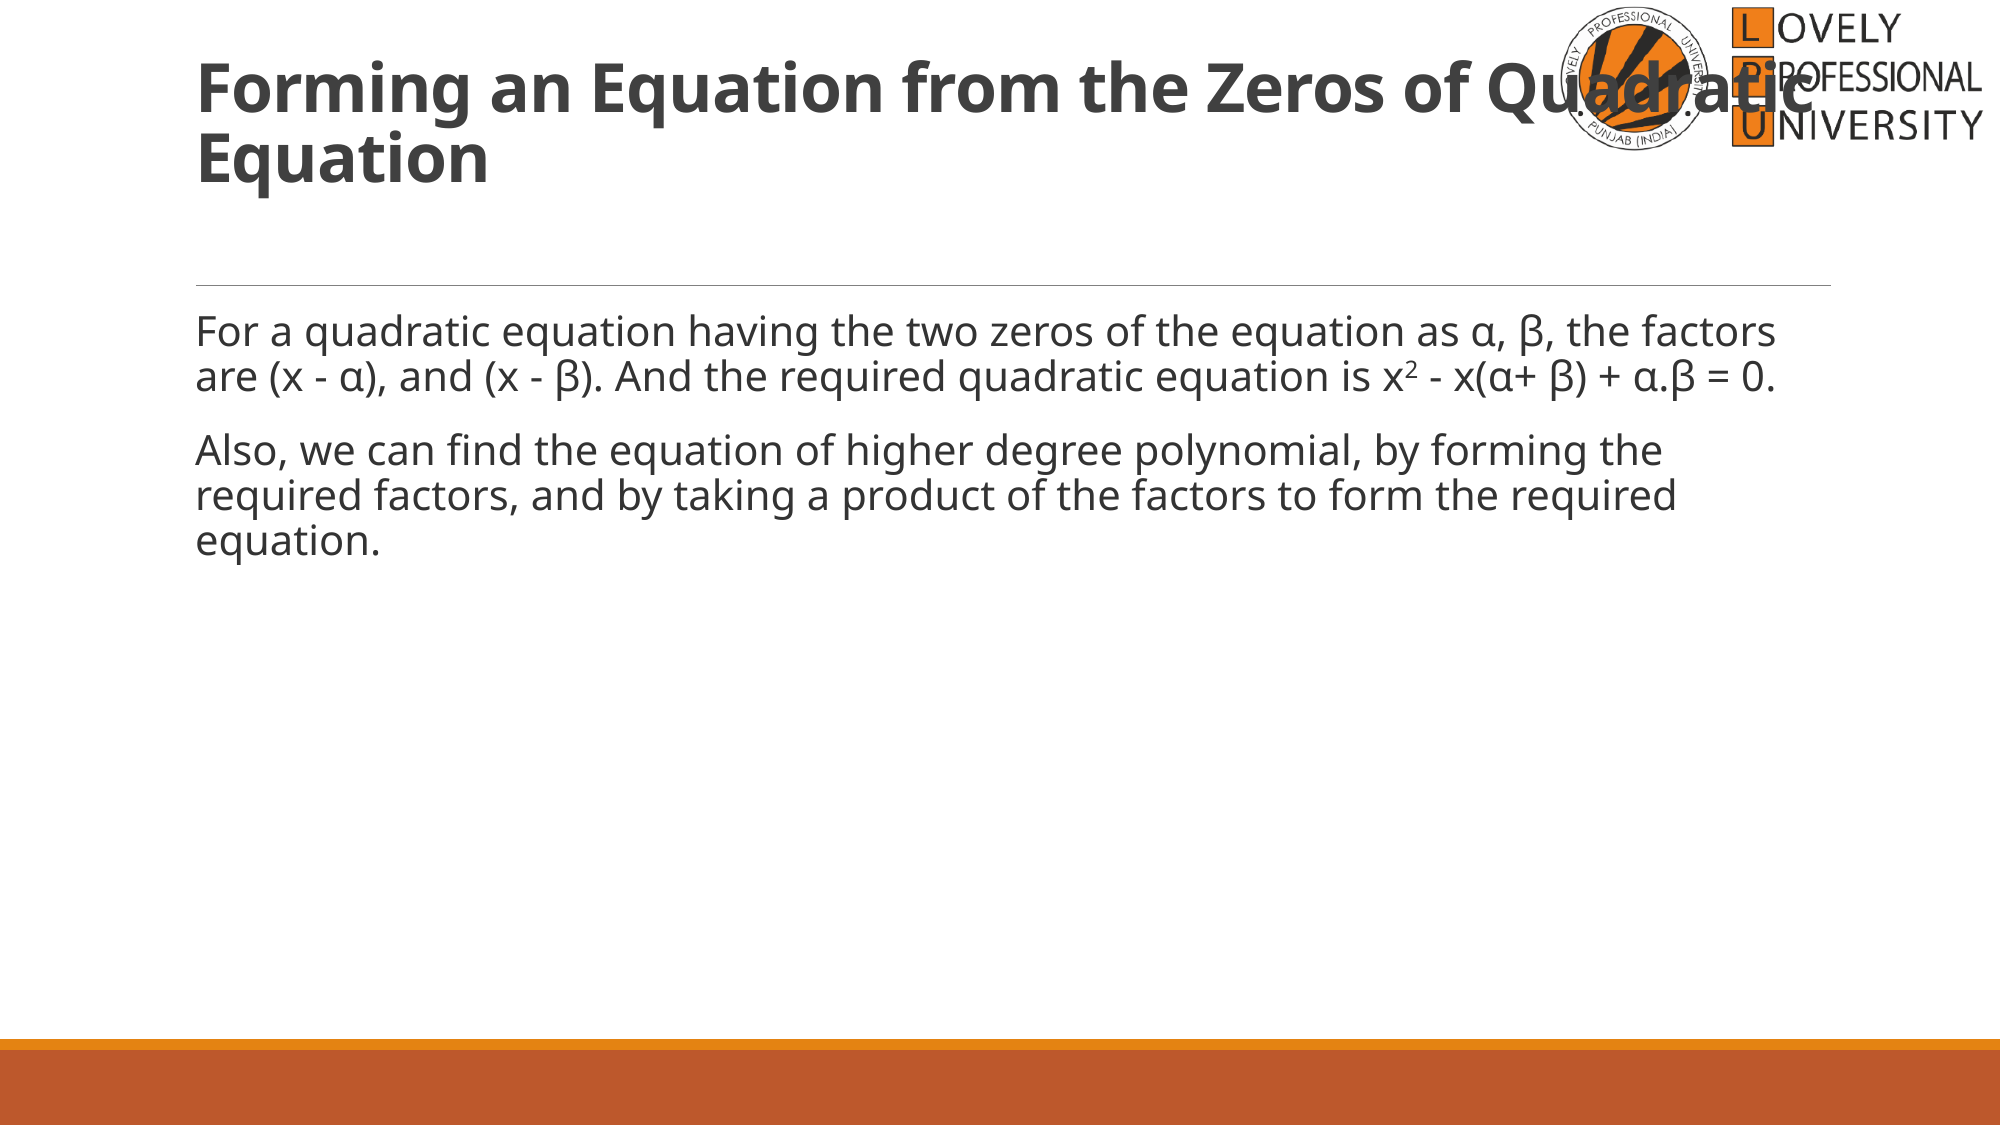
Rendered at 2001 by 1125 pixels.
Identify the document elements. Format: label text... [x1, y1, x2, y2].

list For a quadratic equation having the two zeros of the equation as α, β, the factors are (x - α), and (x - β). And the required quadratic equation is x2 - x(α+ β) + α.β = 0. Also, we can find the equation of higher degree polynomial, by forming the required factors, and by taking a product of the factors to form the required equation. [180, 302, 1830, 963]
picture [1550, 0, 2000, 155]
title Forming an Equation from the Zeros of Quadratic Equation [180, 47, 1830, 285]
